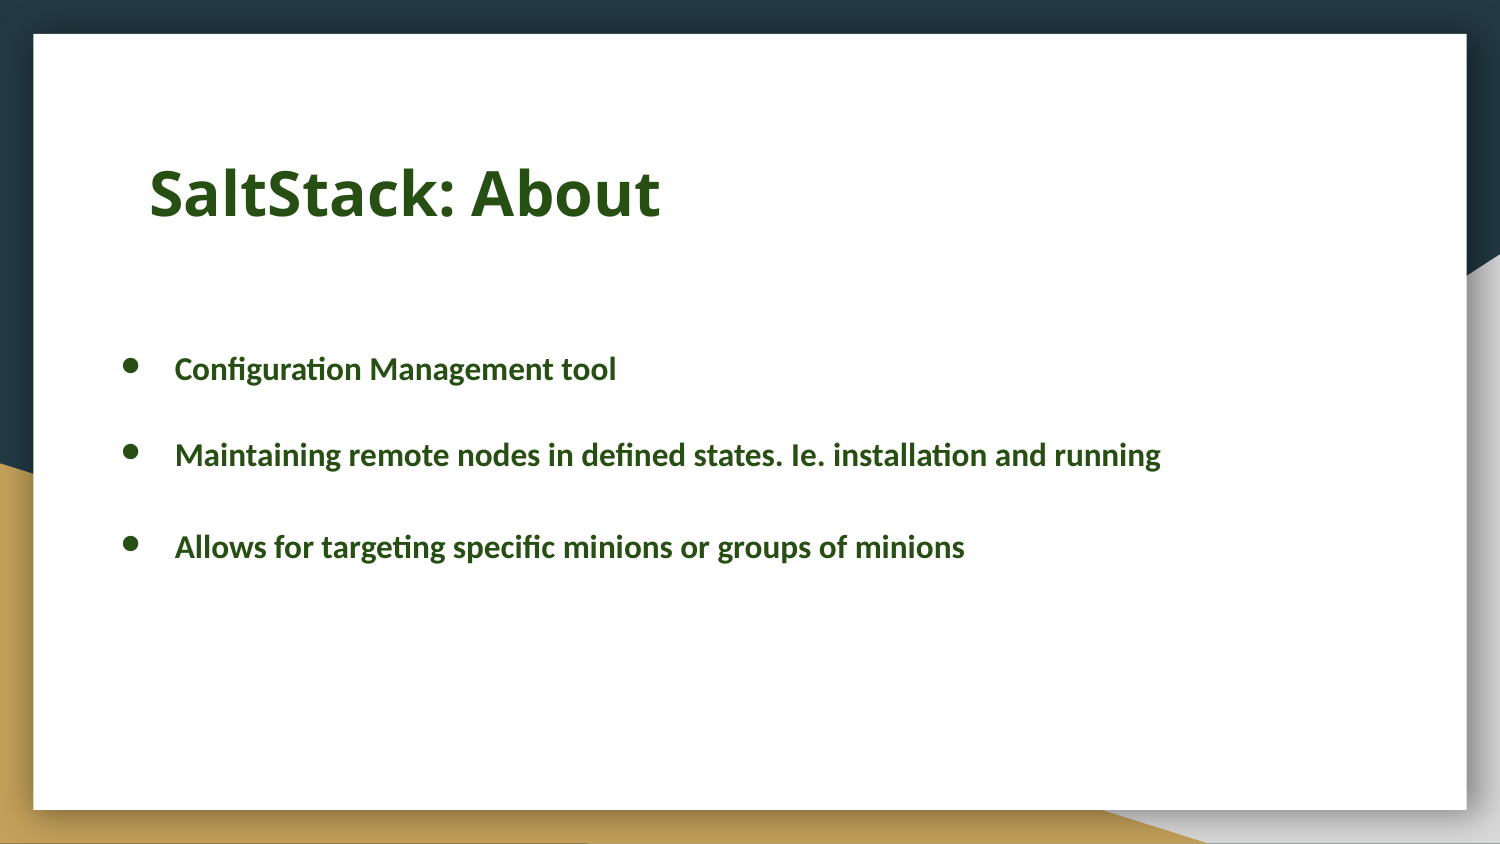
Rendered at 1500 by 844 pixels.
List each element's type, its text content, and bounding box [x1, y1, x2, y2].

list Configuration Management tool Maintaining remote nodes in defined states. Ie. installation and running Allows for targeting specific minions or groups of minions [84, 326, 1402, 729]
title SaltStack: About [134, 138, 1366, 296]
